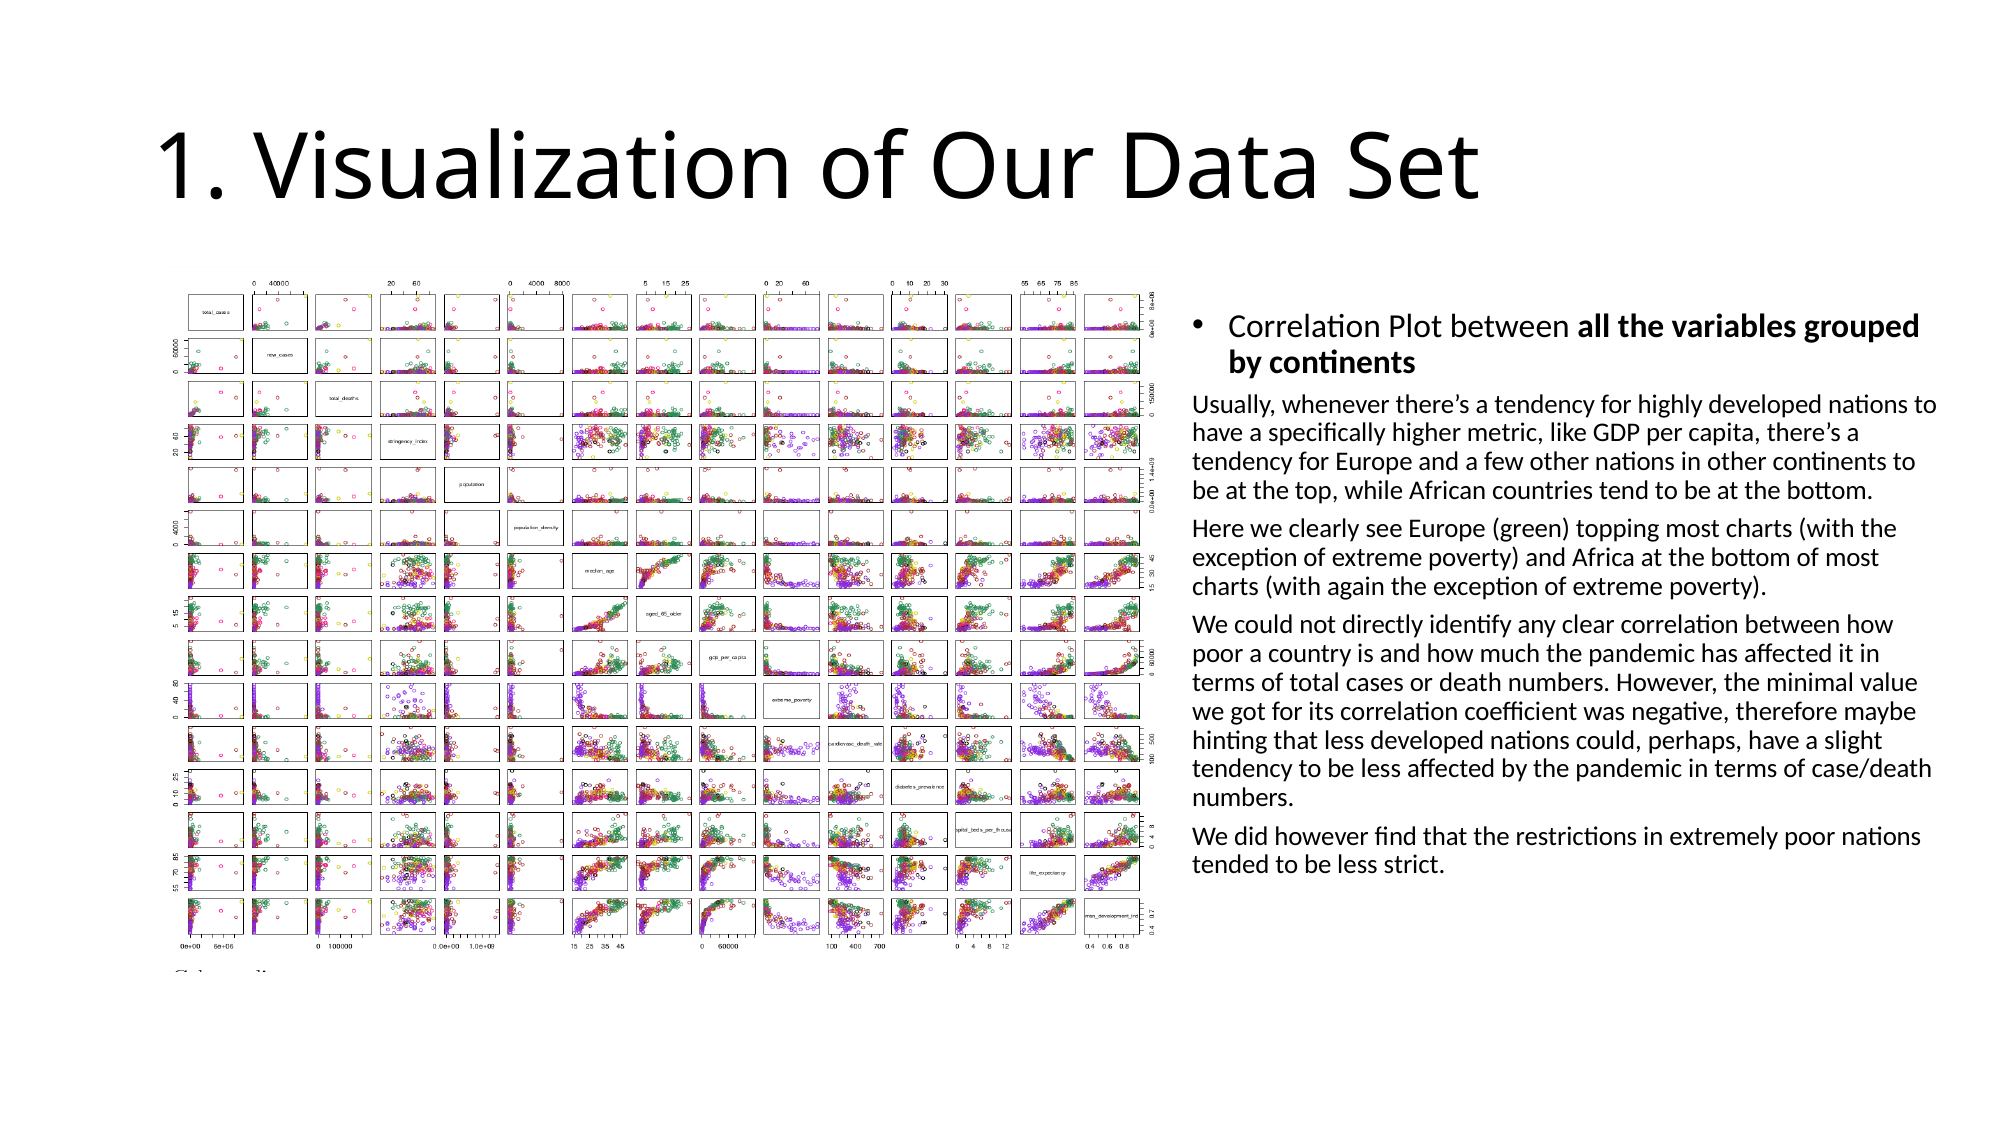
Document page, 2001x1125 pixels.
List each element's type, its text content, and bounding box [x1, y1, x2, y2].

picture [152, 266, 1178, 972]
list Correlation Plot between all the variables grouped by continents Usually, whenever there’s a tendency for highly developed nations to have a specifically higher metric, like GDP per capita, there’s a tendency for Europe and a few other nations in other continents to be at the top, while African countries tend to be at the bottom. Here we clearly see Europe (green) topping most charts (with the exception of extreme poverty) and Africa at the bottom of most charts (with again the exception of extreme poverty). We could not directly identify any clear correlation between how poor a country is and how much the pandemic has affected it in terms of total cases or death numbers. However, the minimal value we got for its correlation coefficient was negative, therefore maybe hinting that less developed nations could, perhaps, have a slight tendency to be less affected by the pandemic in terms of case/death numbers. We did however find that the restrictions in extremely poor nations tended to be less strict. [1178, 300, 1956, 889]
title 1. Visualization of Our Data Set [137, 59, 1863, 278]
